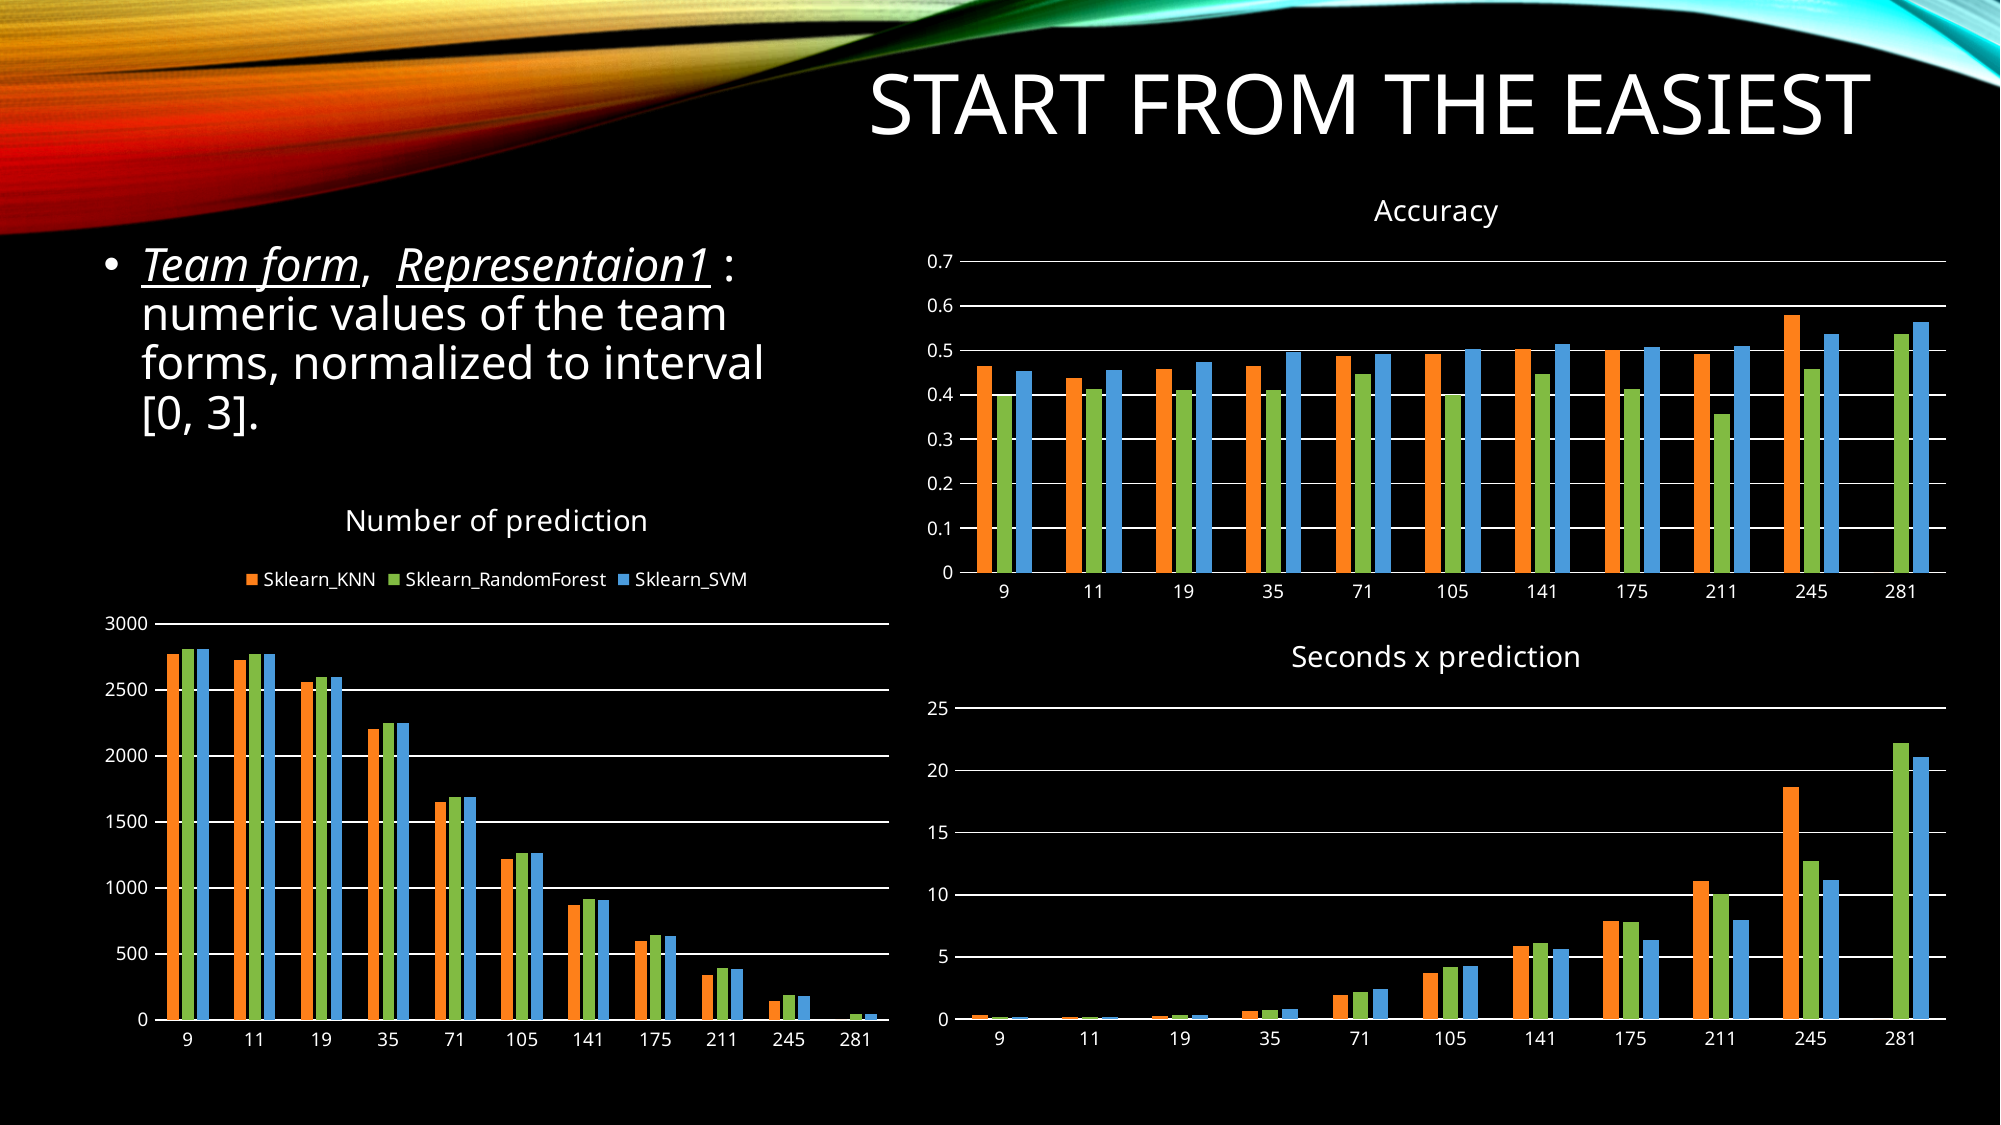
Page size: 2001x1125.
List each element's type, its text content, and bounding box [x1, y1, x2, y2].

title Start from the easiest [474, 1, 1888, 214]
chart [88, 163, 1968, 1065]
list Team form, Representaion1 : numeric values of the team forms, normalized to interval [0, 3]. [88, 233, 787, 471]
picture [0, 0, 2000, 237]
